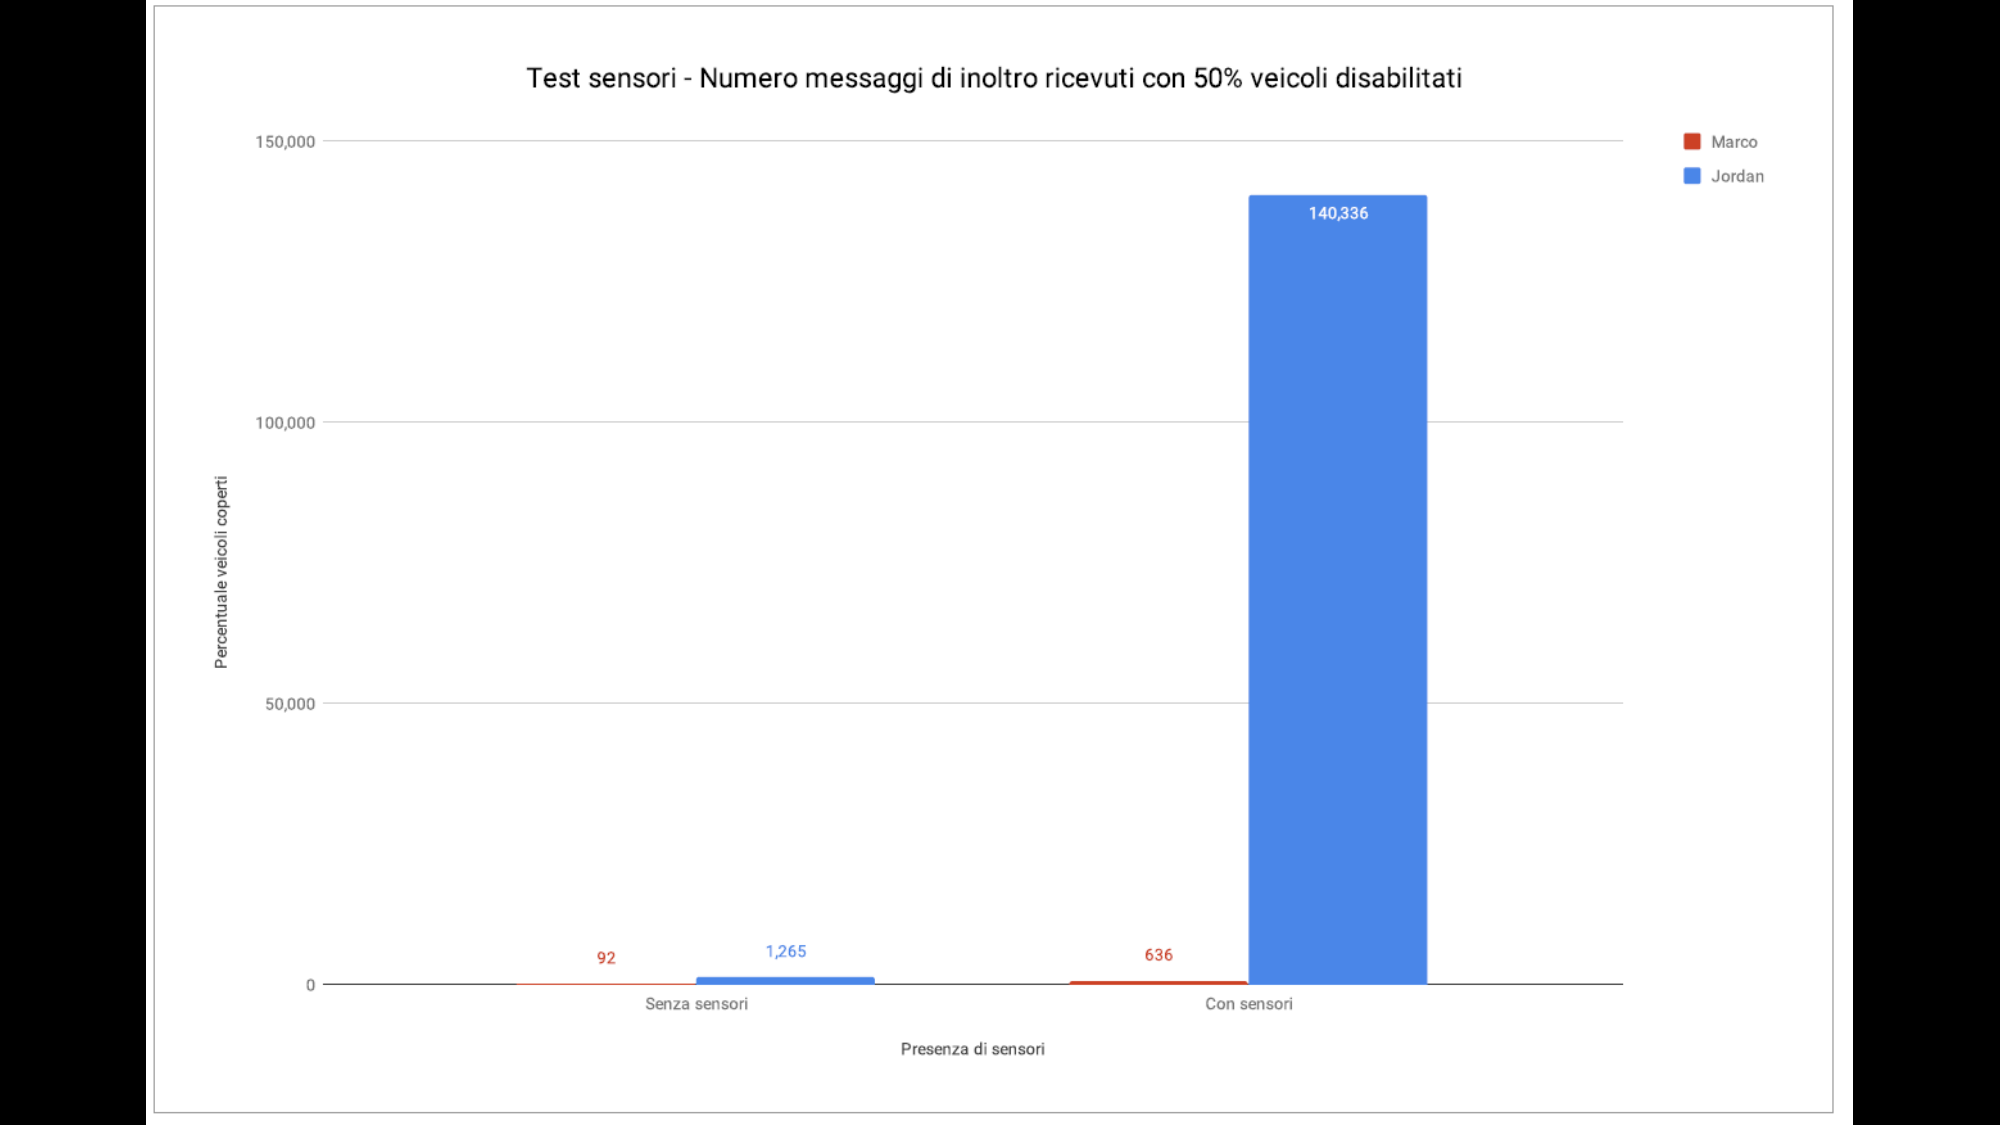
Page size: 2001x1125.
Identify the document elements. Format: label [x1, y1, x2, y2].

picture [146, 0, 1853, 1125]
